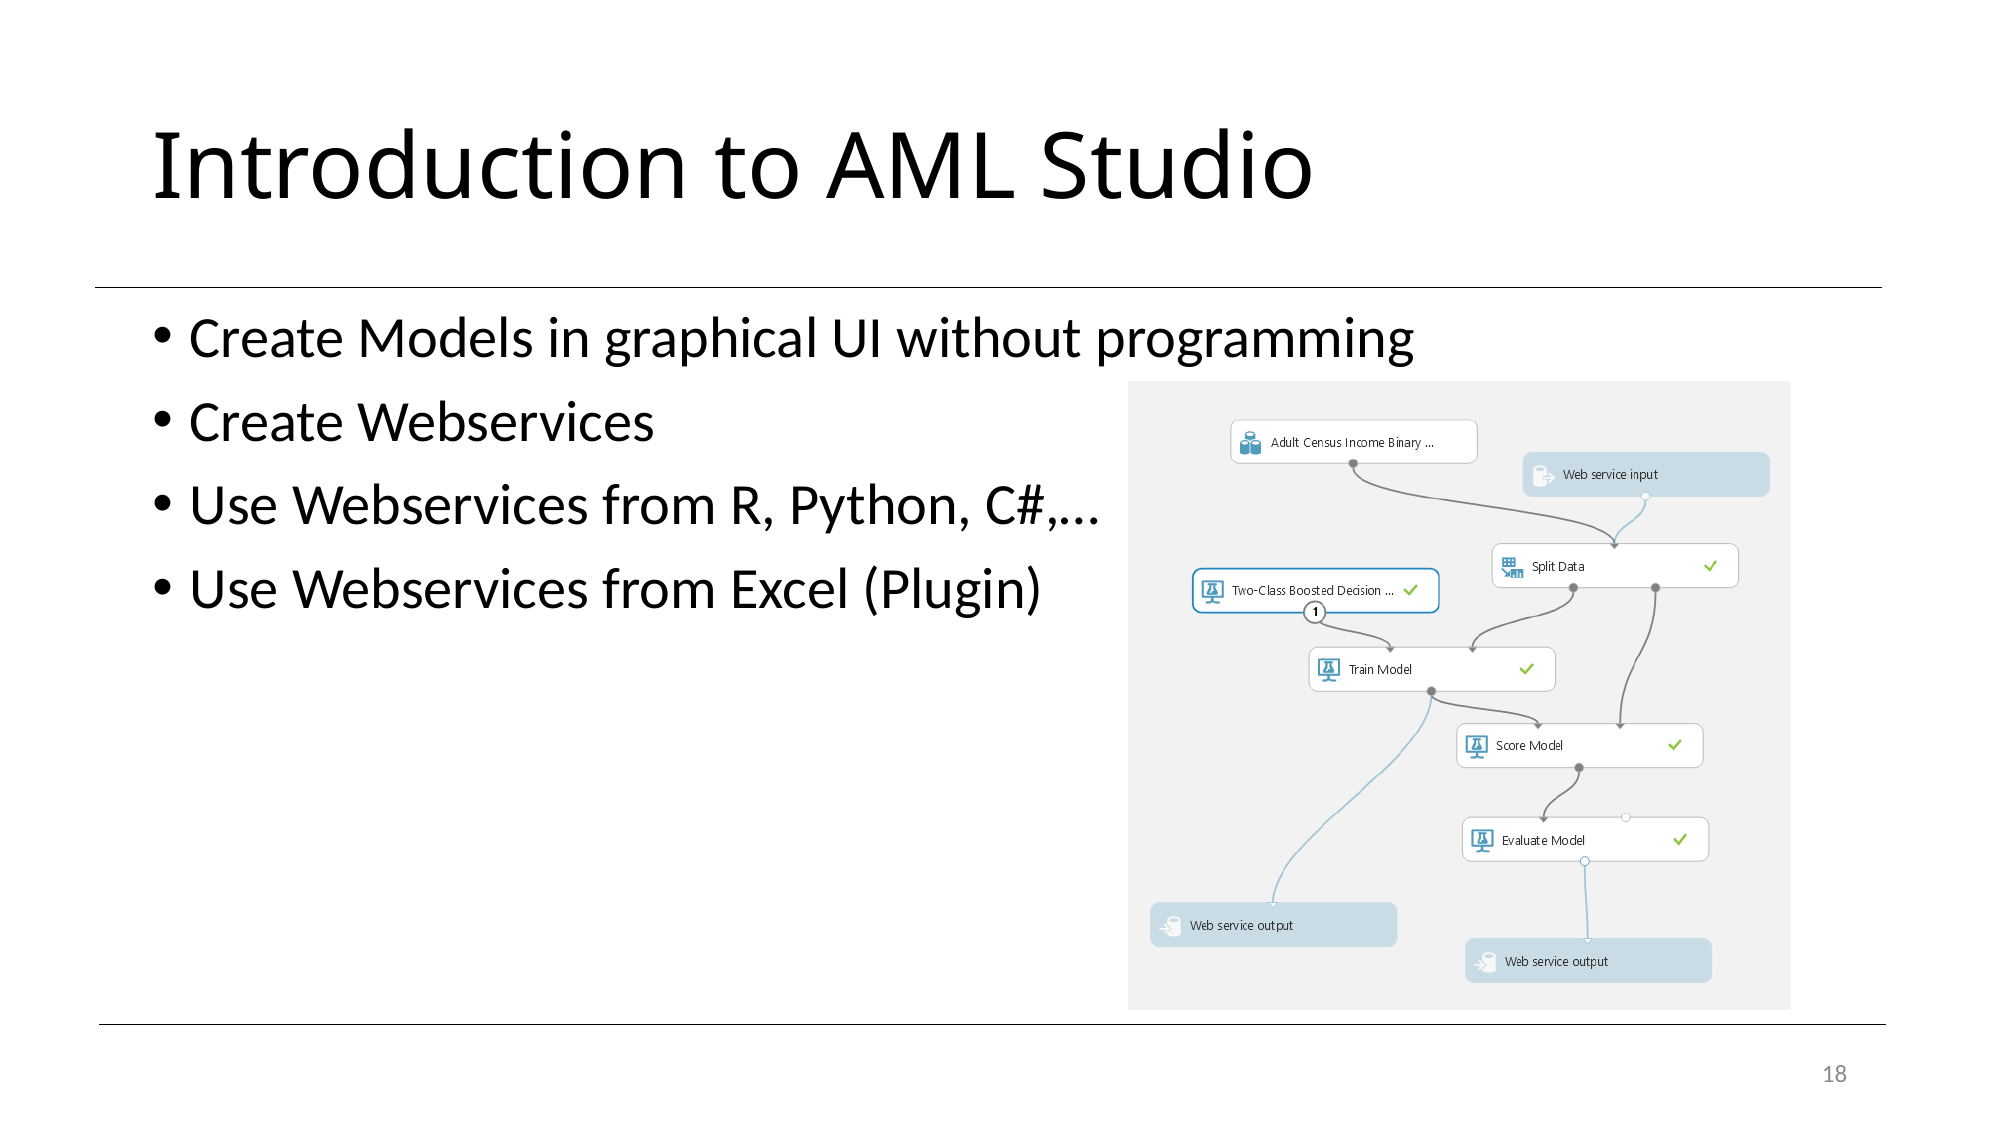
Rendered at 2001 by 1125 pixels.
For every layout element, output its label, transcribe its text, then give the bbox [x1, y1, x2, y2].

list Create Models in graphical UI without programming Create Webservices Use Webservices from R, Python, C#,… Use Webservices from Excel (Plugin) [137, 299, 1863, 1014]
title Introduction to AML Studio [137, 59, 1863, 278]
picture [1127, 381, 1791, 1010]
slide_number 18 [1412, 1042, 1863, 1103]
